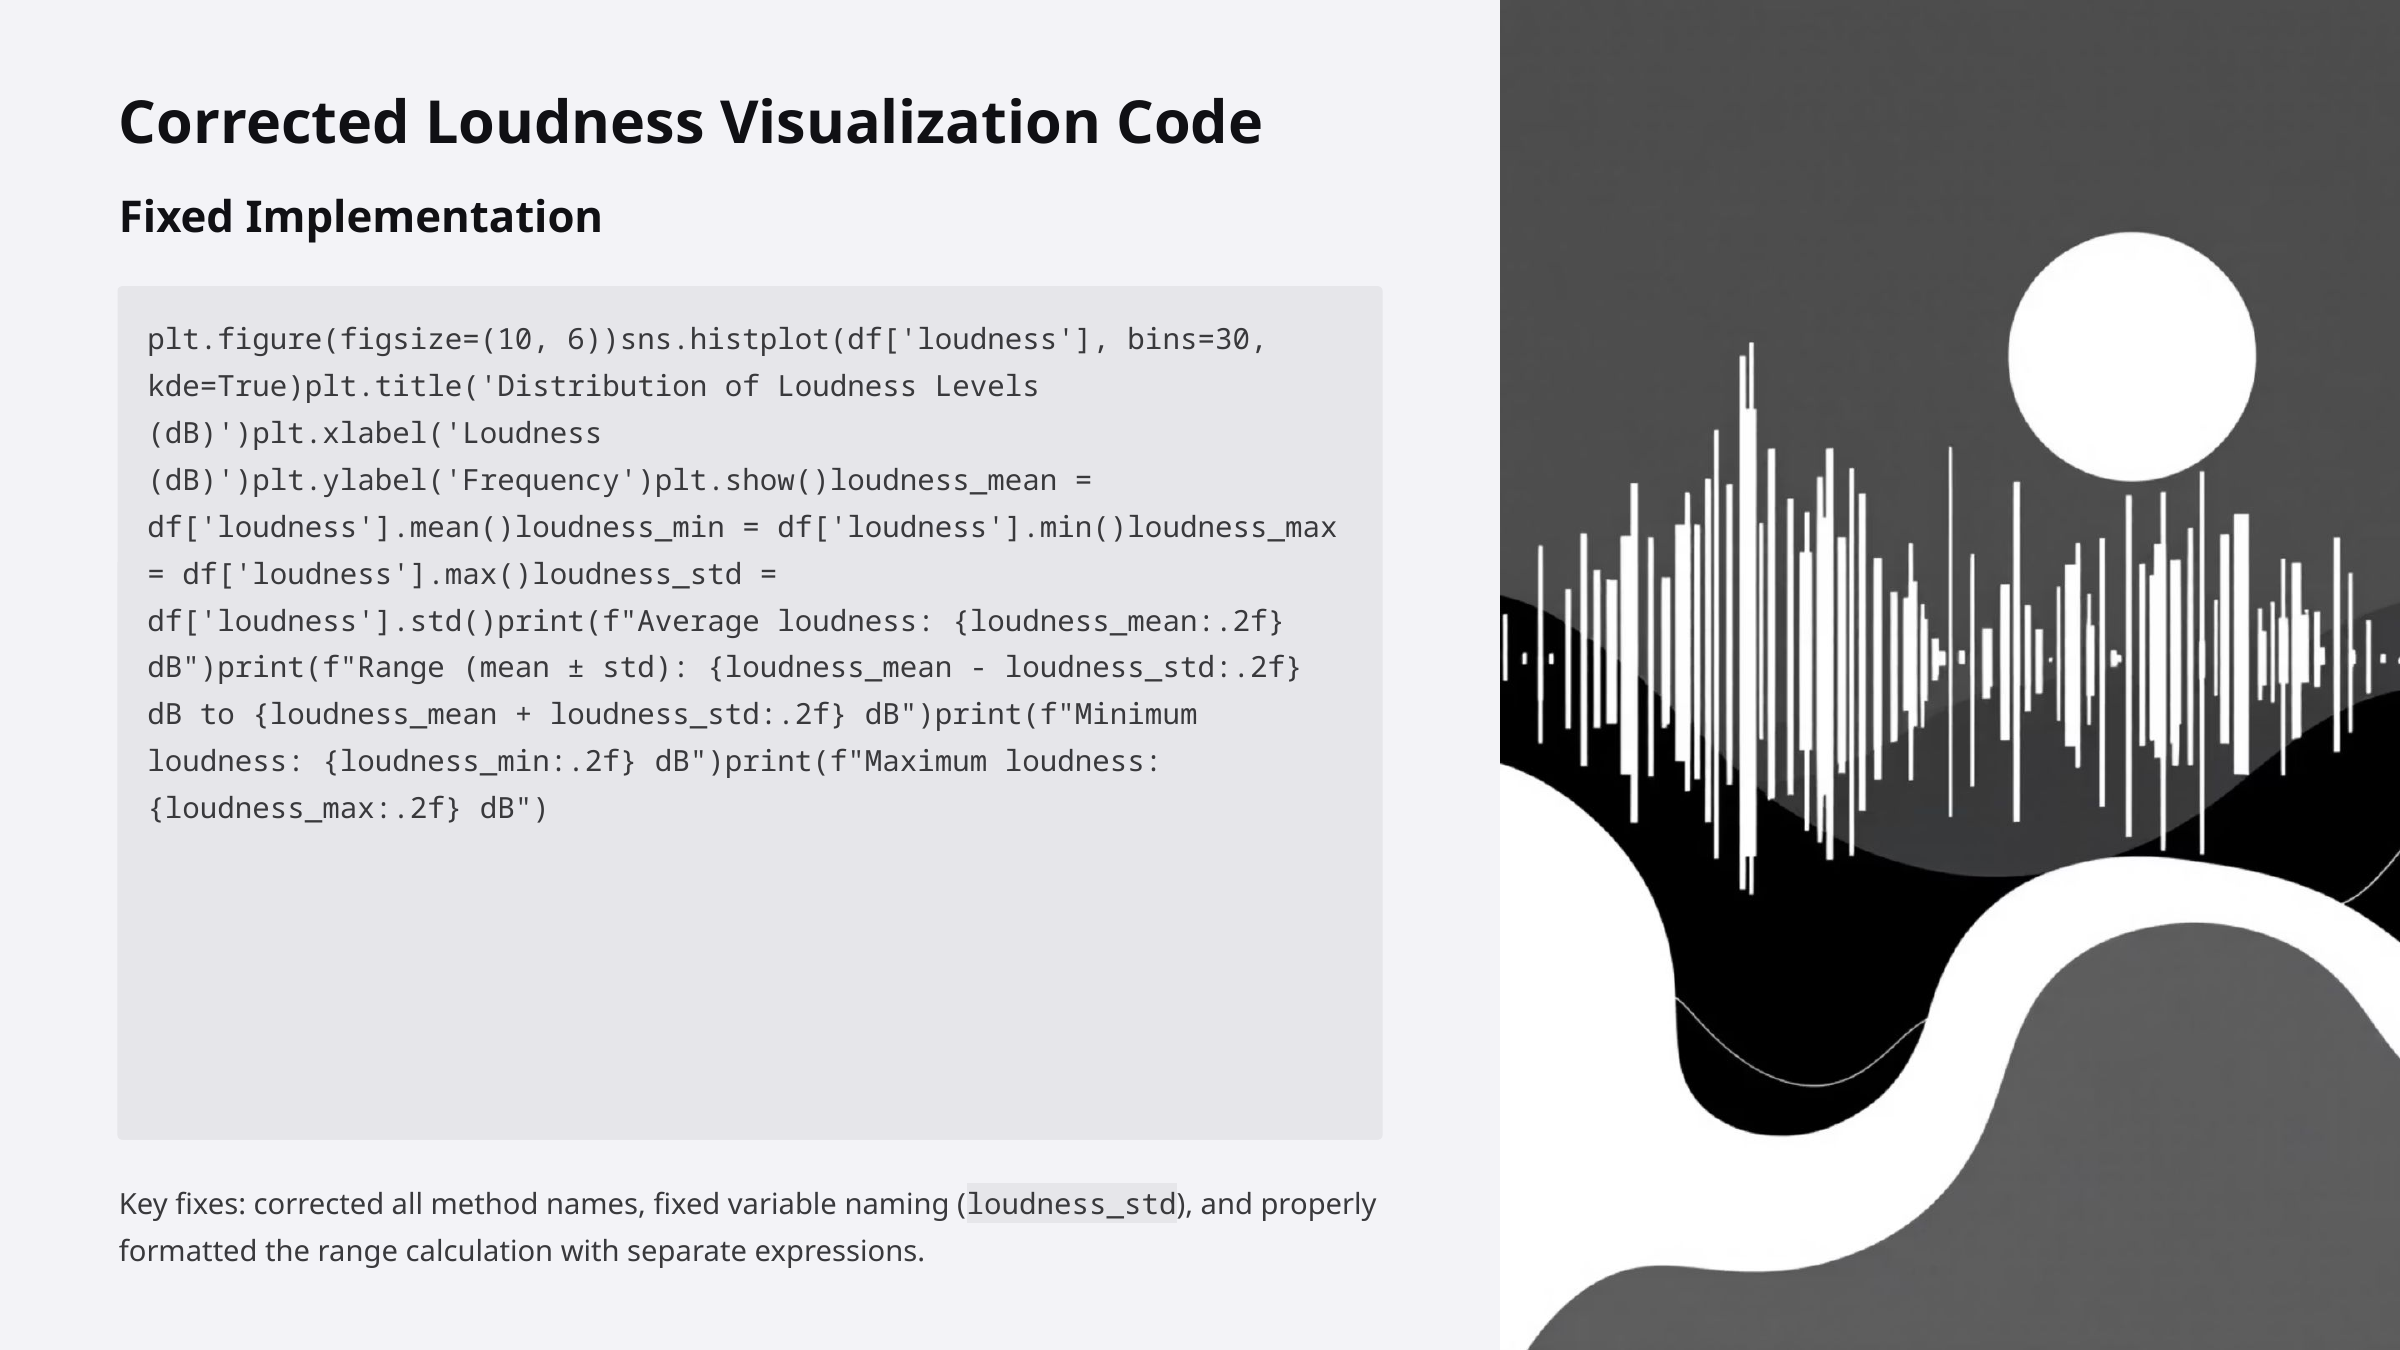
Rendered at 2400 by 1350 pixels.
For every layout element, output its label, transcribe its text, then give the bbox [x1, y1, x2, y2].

text_box [117, 286, 1383, 1140]
text_box Corrected Loudness Visualization Code [118, 81, 1196, 157]
picture [1499, 0, 2400, 1350]
text_box plt.figure(figsize=(10, 6))sns.histplot(df['loudness'], bins=30, kde=True)plt.title('Distribution of Loudness Levels (dB)')plt.xlabel('Loudness (dB)')plt.ylabel('Frequency')plt.show()loudness_mean = df['loudness'].mean()loudness_min = df['loudness'].min()loudness_max = df['loudness'].max()loudness_std = df['loudness'].std()print(f"Average loudness: {loudness_mean:.2f} dB")print(f"Range (mean ± std): {loudness_mean - loudness_std:.2f} dB to {loudness_mean + loudness_std:.2f} dB")print(f"Minimum loudness: {loudness_min:.2f} dB")print(f"Maximum loudness: {loudness_max:.2f} dB") [147, 308, 1353, 1118]
text_box Key fixes: corrected all method names, fixed variable naming (loudness_std), and properly formatted the range calculation with separate expressions. [118, 1173, 1381, 1269]
text_box Fixed Implementation [118, 185, 573, 242]
